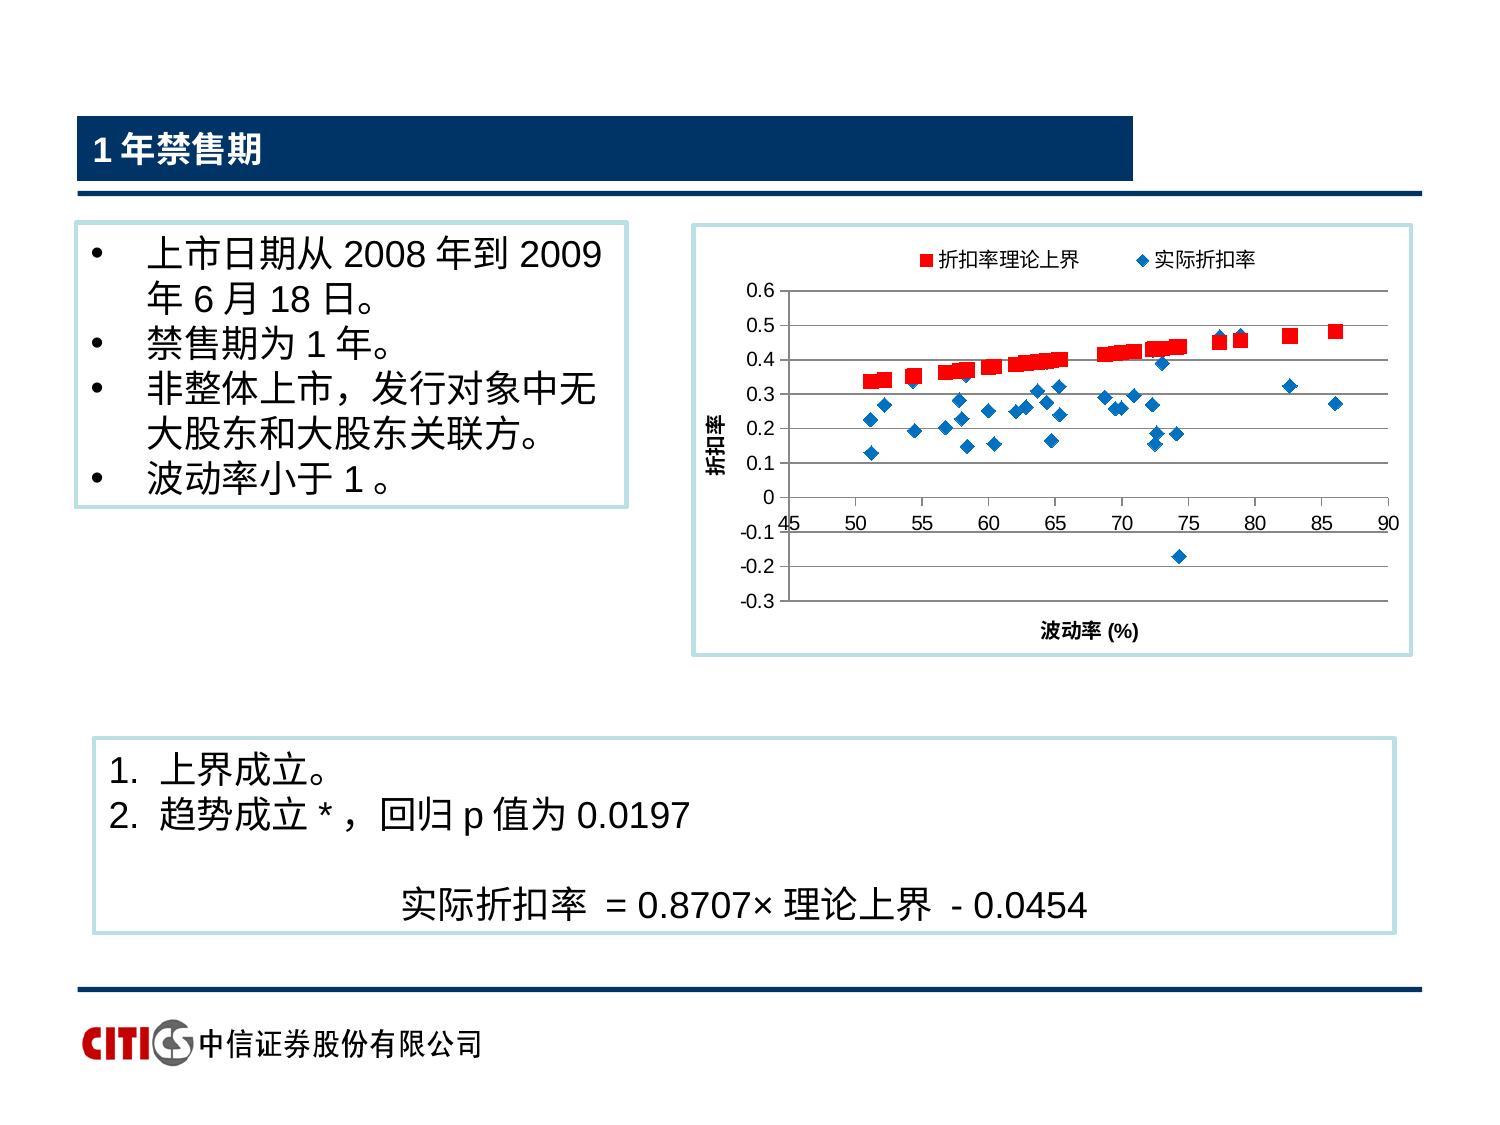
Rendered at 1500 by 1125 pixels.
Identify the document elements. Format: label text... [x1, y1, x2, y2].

text_box 1. 上界成立。 2. 趋势成立*，回归p值为0.0197 实际折扣率 = 0.8707×理论上界 - 0.0454 [92, 736, 1397, 935]
title 1年禁售期 [77, 116, 1133, 181]
picture [76, 1016, 488, 1070]
chart [691, 222, 1414, 658]
text_box 上市日期从2008年到2009年6月18日。 禁售期为1年。 非整体上市，发行对象中无大股东和大股东关联方。 波动率小于1。 [74, 220, 629, 509]
